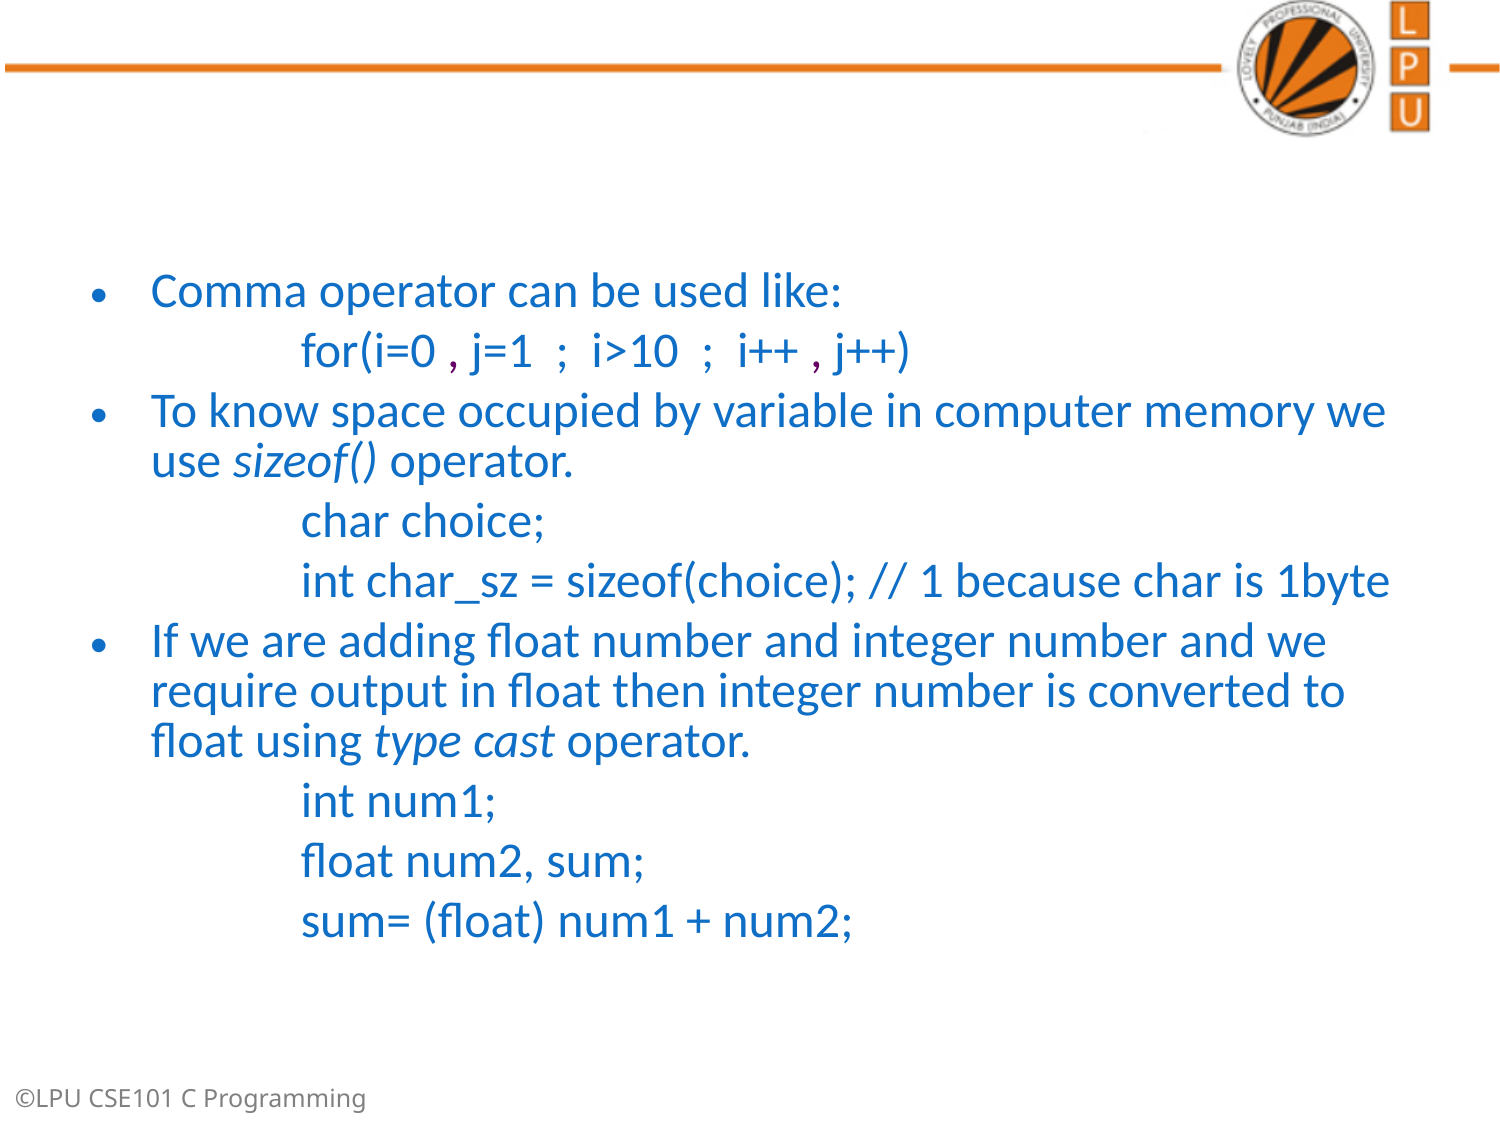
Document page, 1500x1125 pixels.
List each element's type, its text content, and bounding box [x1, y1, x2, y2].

list Comma operator can be used like: for(i=0 , j=1 ; i>10 ; i++ , j++) To know space occupied by variable in computer memory we use sizeof() operator. char choice; int char_sz = sizeof(choice); // 1 because char is 1byte If we are adding float number and integer number and we require output in float then integer number is converted to float using type cast operator. int num1; float num2, sum; sum= (float) num1 + num2; [75, 262, 1425, 1005]
picture [5, 0, 1500, 155]
